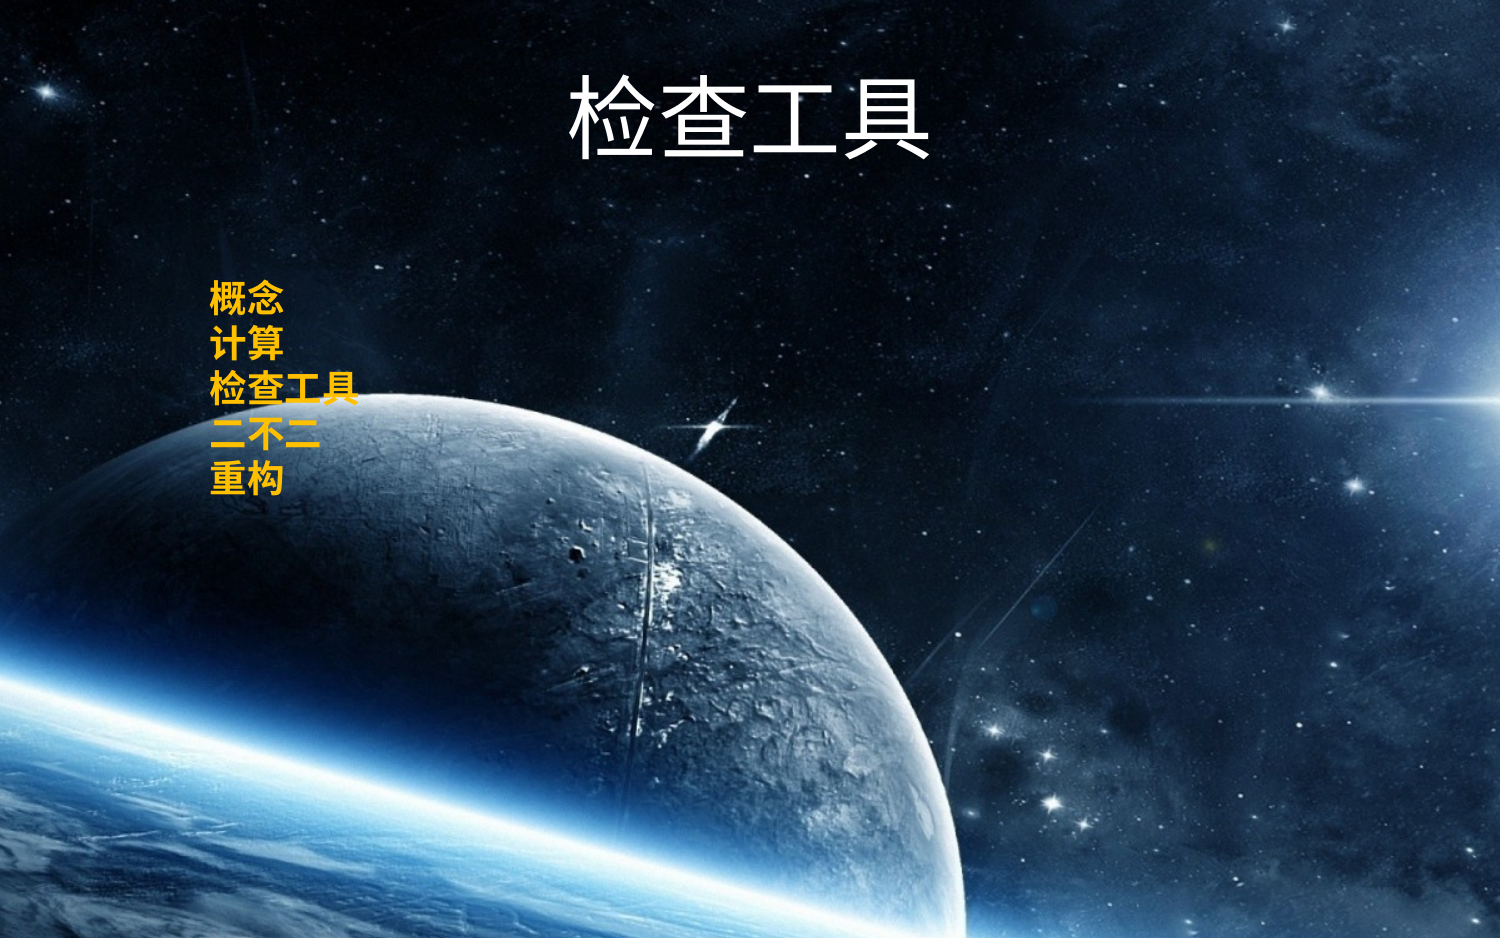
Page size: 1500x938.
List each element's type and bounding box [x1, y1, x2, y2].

list [0, 0, 1500, 938]
